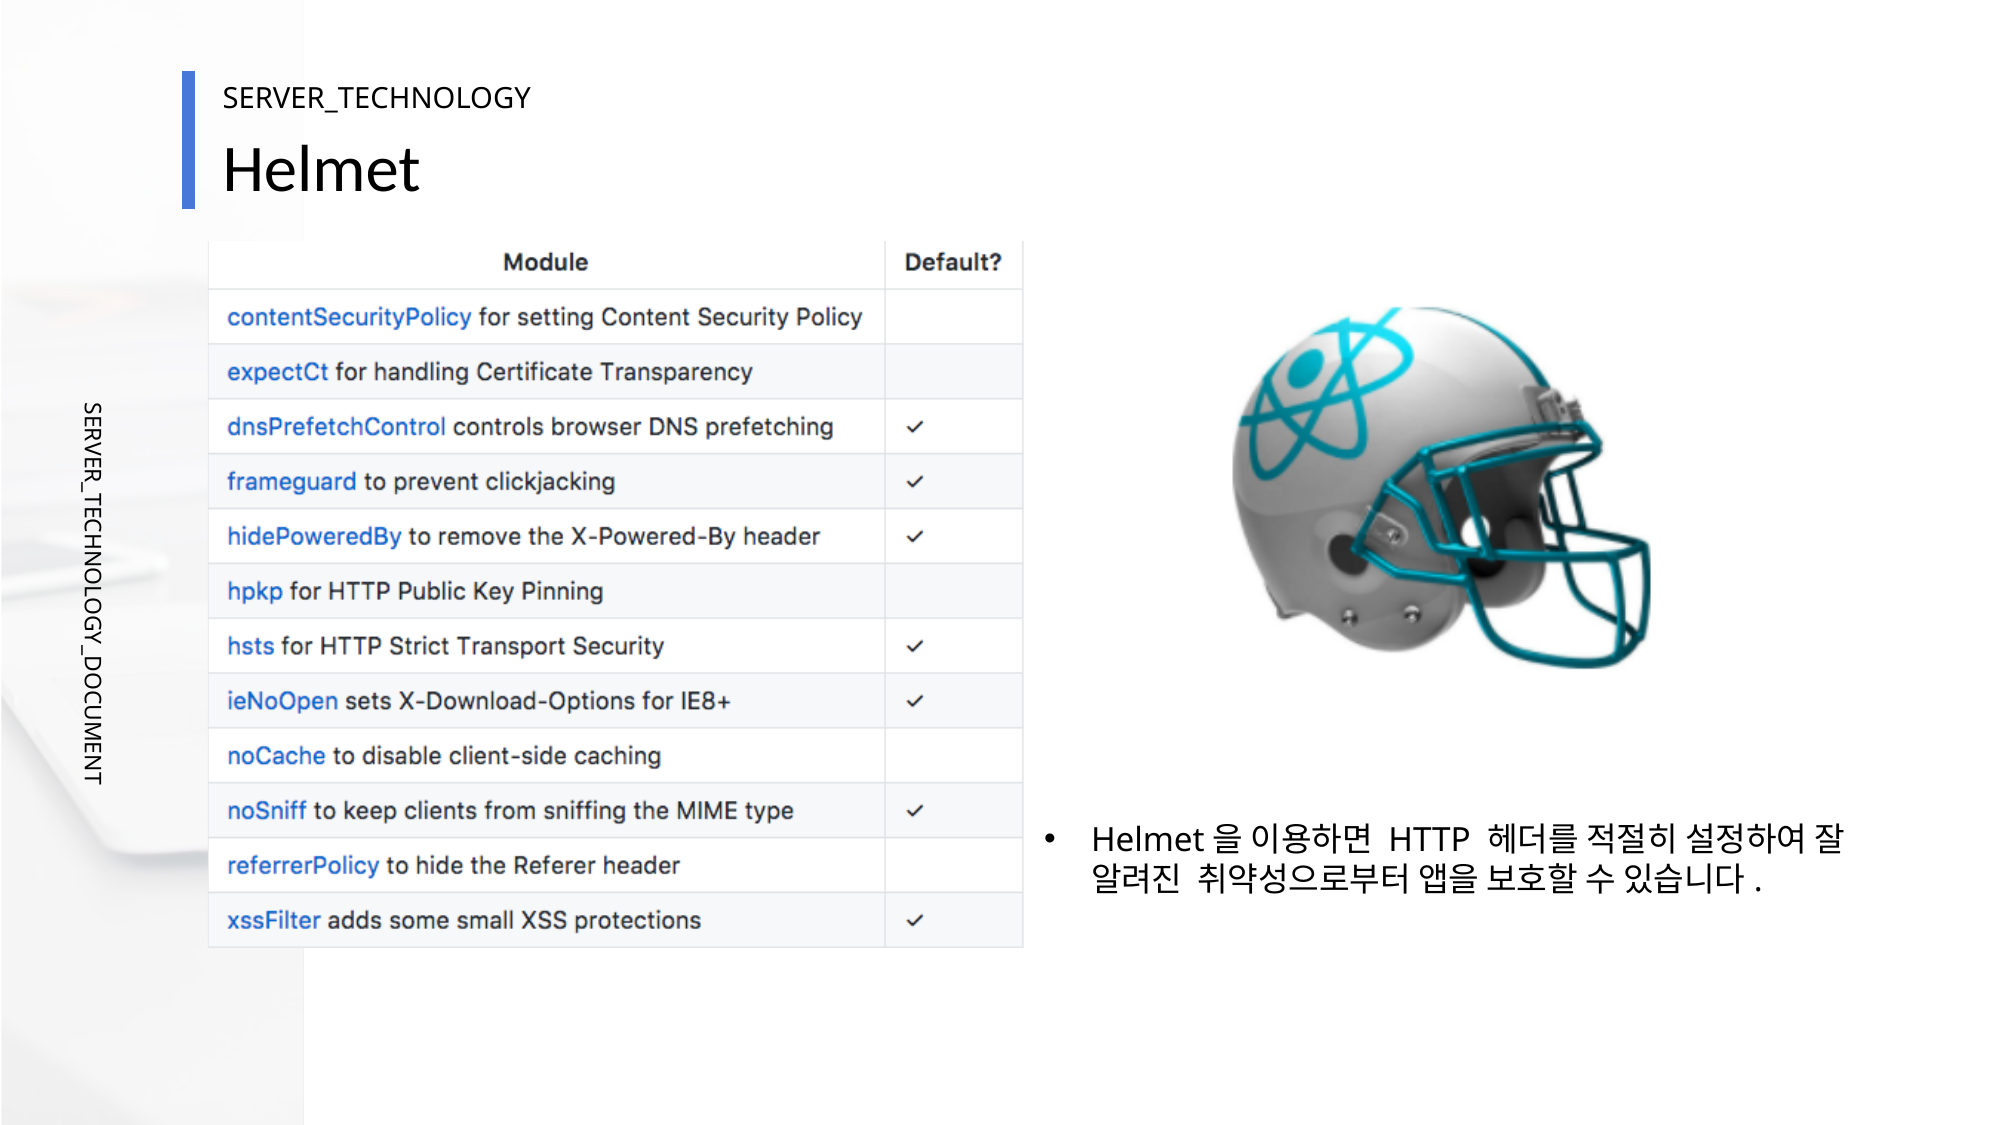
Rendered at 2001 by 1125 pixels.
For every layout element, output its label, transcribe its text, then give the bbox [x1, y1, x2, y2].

picture [1204, 266, 1699, 711]
text_box Helmet을 이용하면 HTTP 헤더를 적절히 설정하여 잘 알려진 취약성으로부터 앱을 보호할 수 있습니다. [1029, 811, 1949, 946]
text_box Helmet [304, 117, 1025, 213]
picture [1, 0, 1025, 1125]
text_box SERVER_TECHNOLOGY [304, 71, 563, 122]
